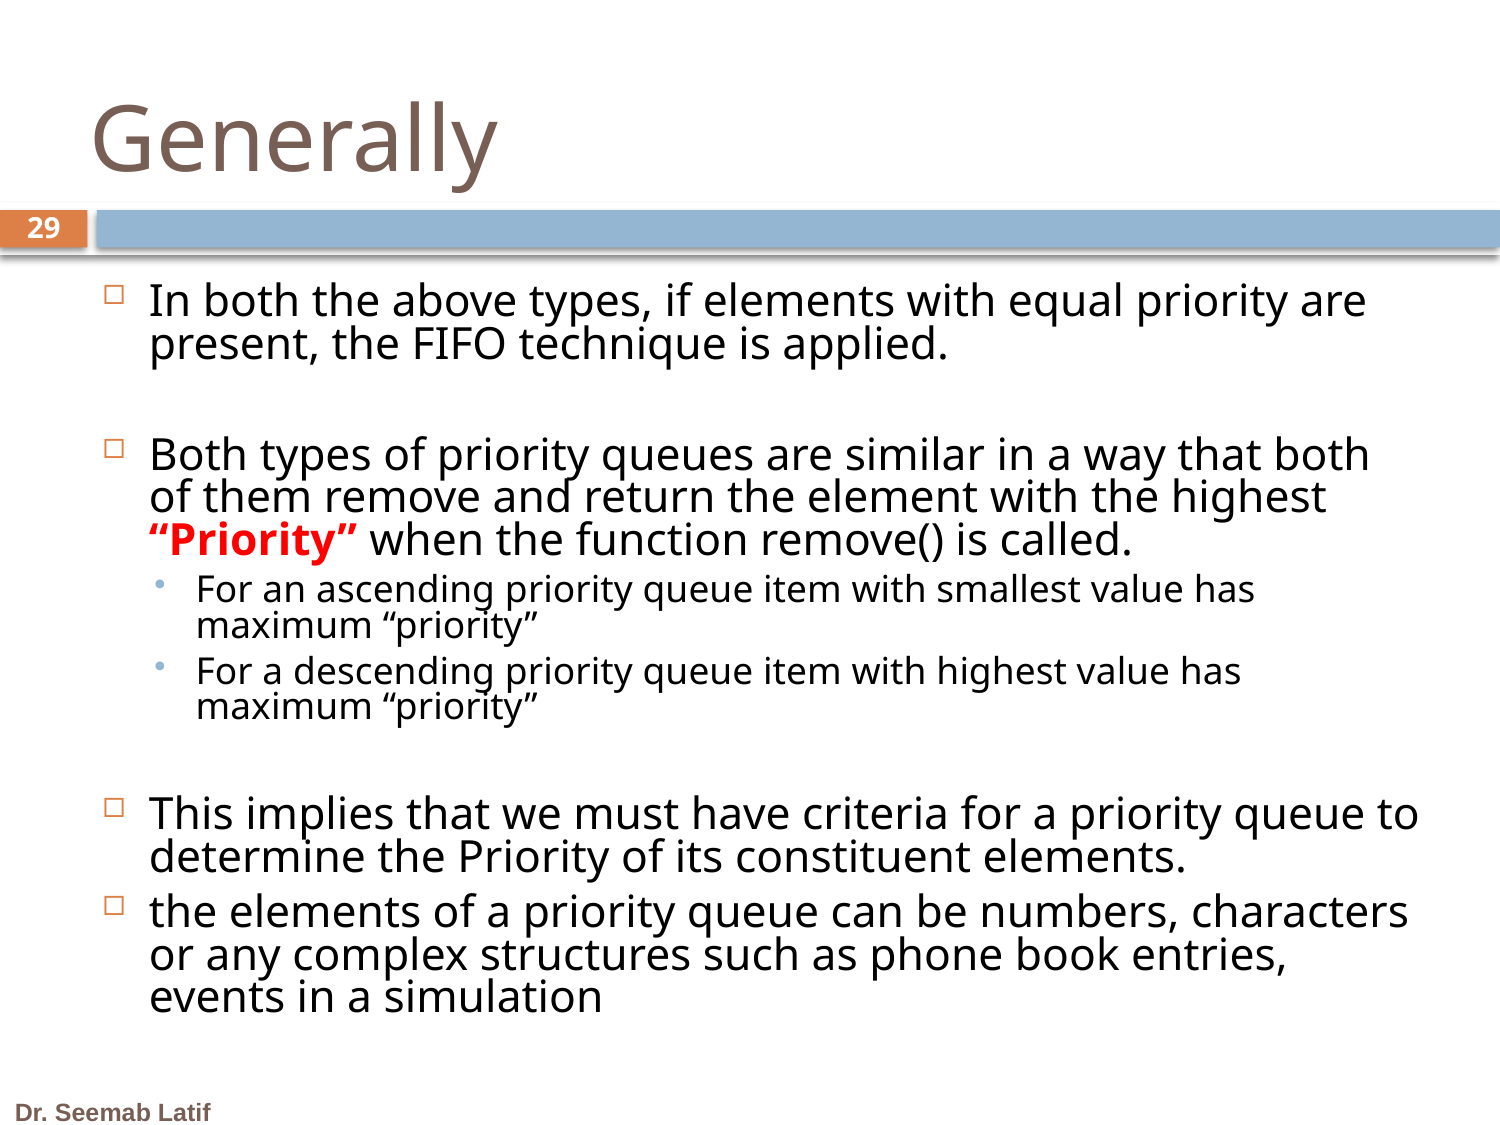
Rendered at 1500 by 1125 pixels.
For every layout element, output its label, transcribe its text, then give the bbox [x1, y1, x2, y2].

list In both the above types, if elements with equal priority are present, the FIFO technique is applied. Both types of priority queues are similar in a way that both of them remove and return the element with the highest “Priority” when the function remove() is called. For an ascending priority queue item with smallest value has maximum “priority” For a descending priority queue item with highest value has maximum “priority” This implies that we must have criteria for a priority queue to determine the Priority of its constituent elements. the elements of a priority queue can be numbers, characters or any complex structures such as phone book entries, events in a simulation [87, 275, 1438, 1038]
slide_number 29 [0, 208, 88, 249]
title Generally [75, 82, 1425, 188]
